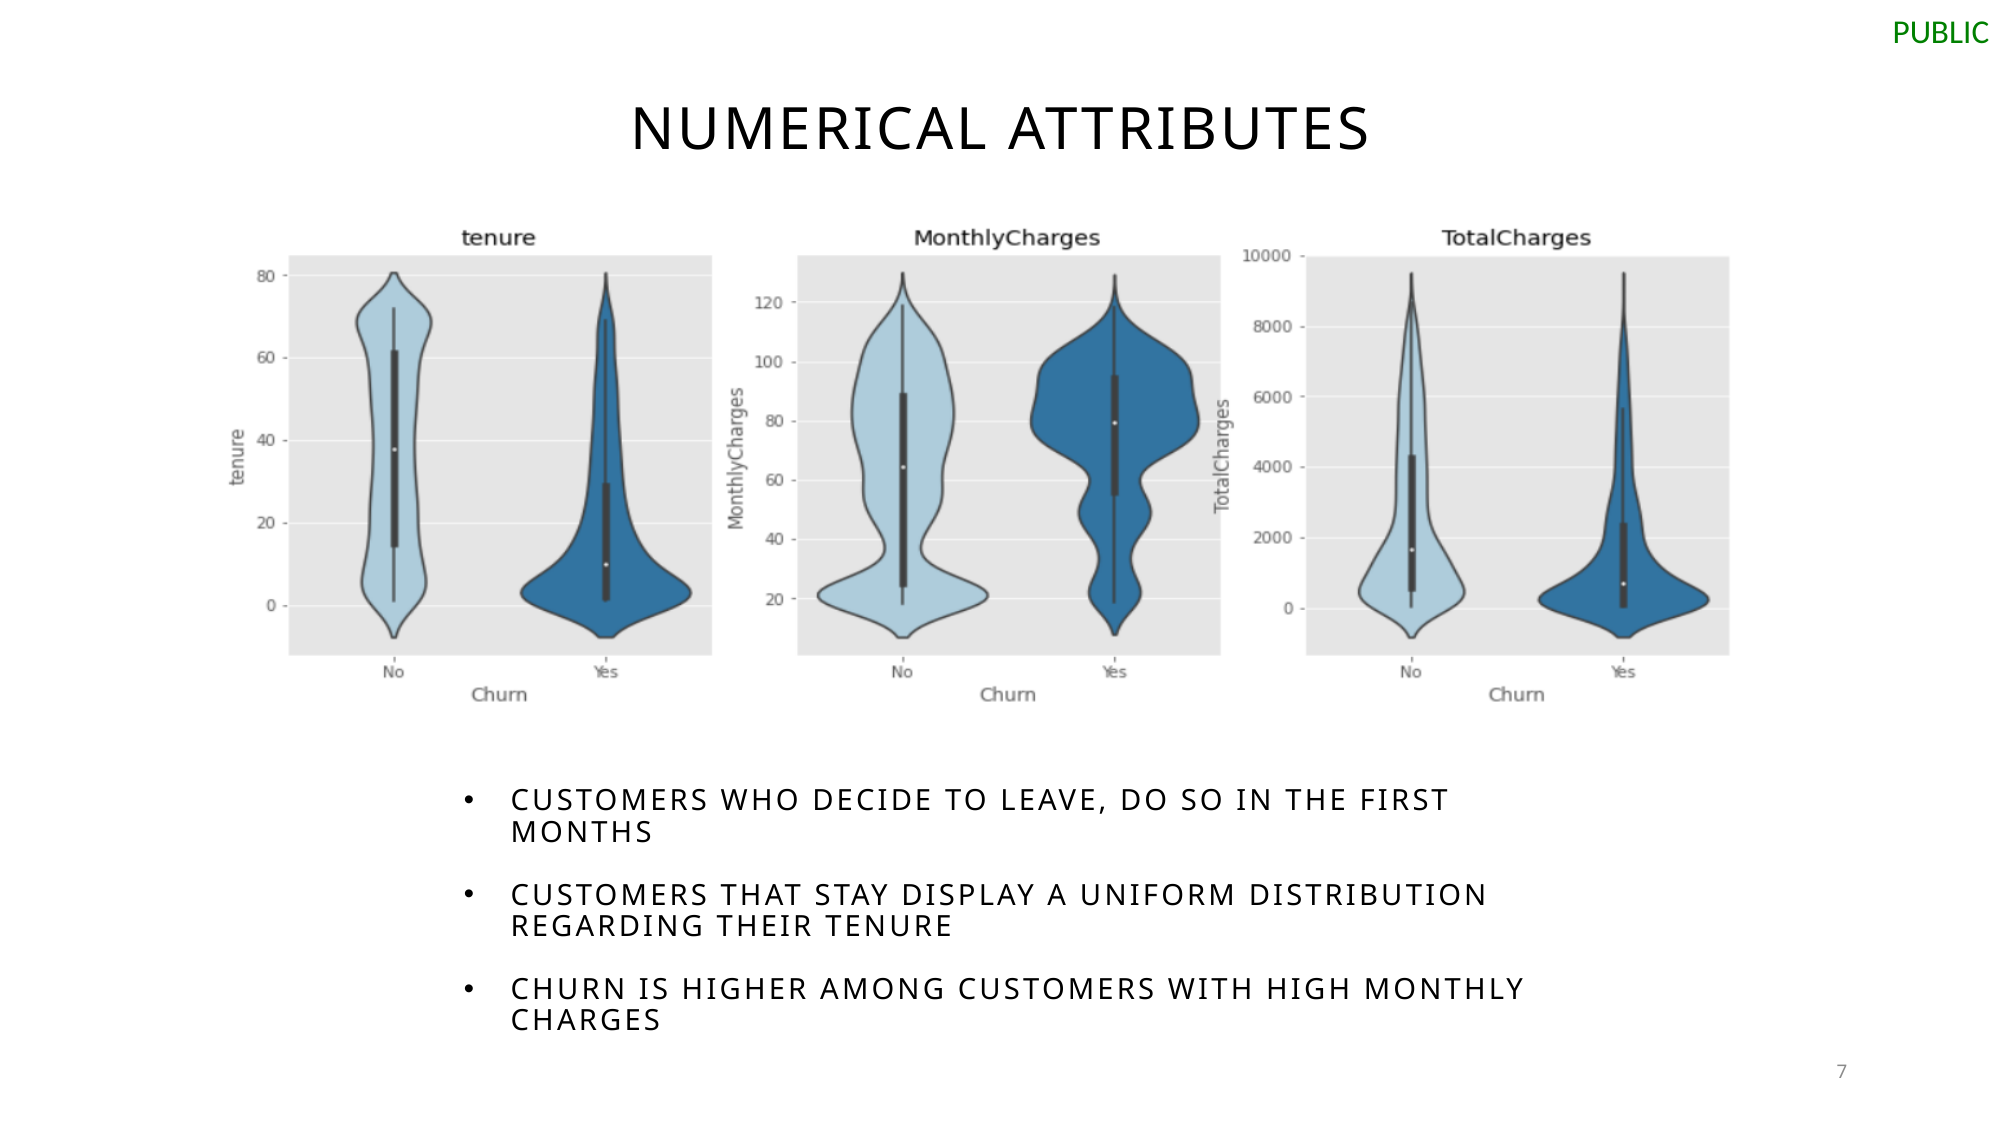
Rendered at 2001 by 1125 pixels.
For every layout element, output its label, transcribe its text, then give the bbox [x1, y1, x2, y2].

text_box Customers who decide to leave, do so in the first months Customers that stay display a uniform distribution regarding their tenure Churn is higher among customers with high monthly charges [448, 766, 1552, 1088]
picture [214, 221, 1766, 716]
slide_number 7 [1412, 1042, 1863, 1103]
title Numerical attributes [137, 22, 1863, 240]
